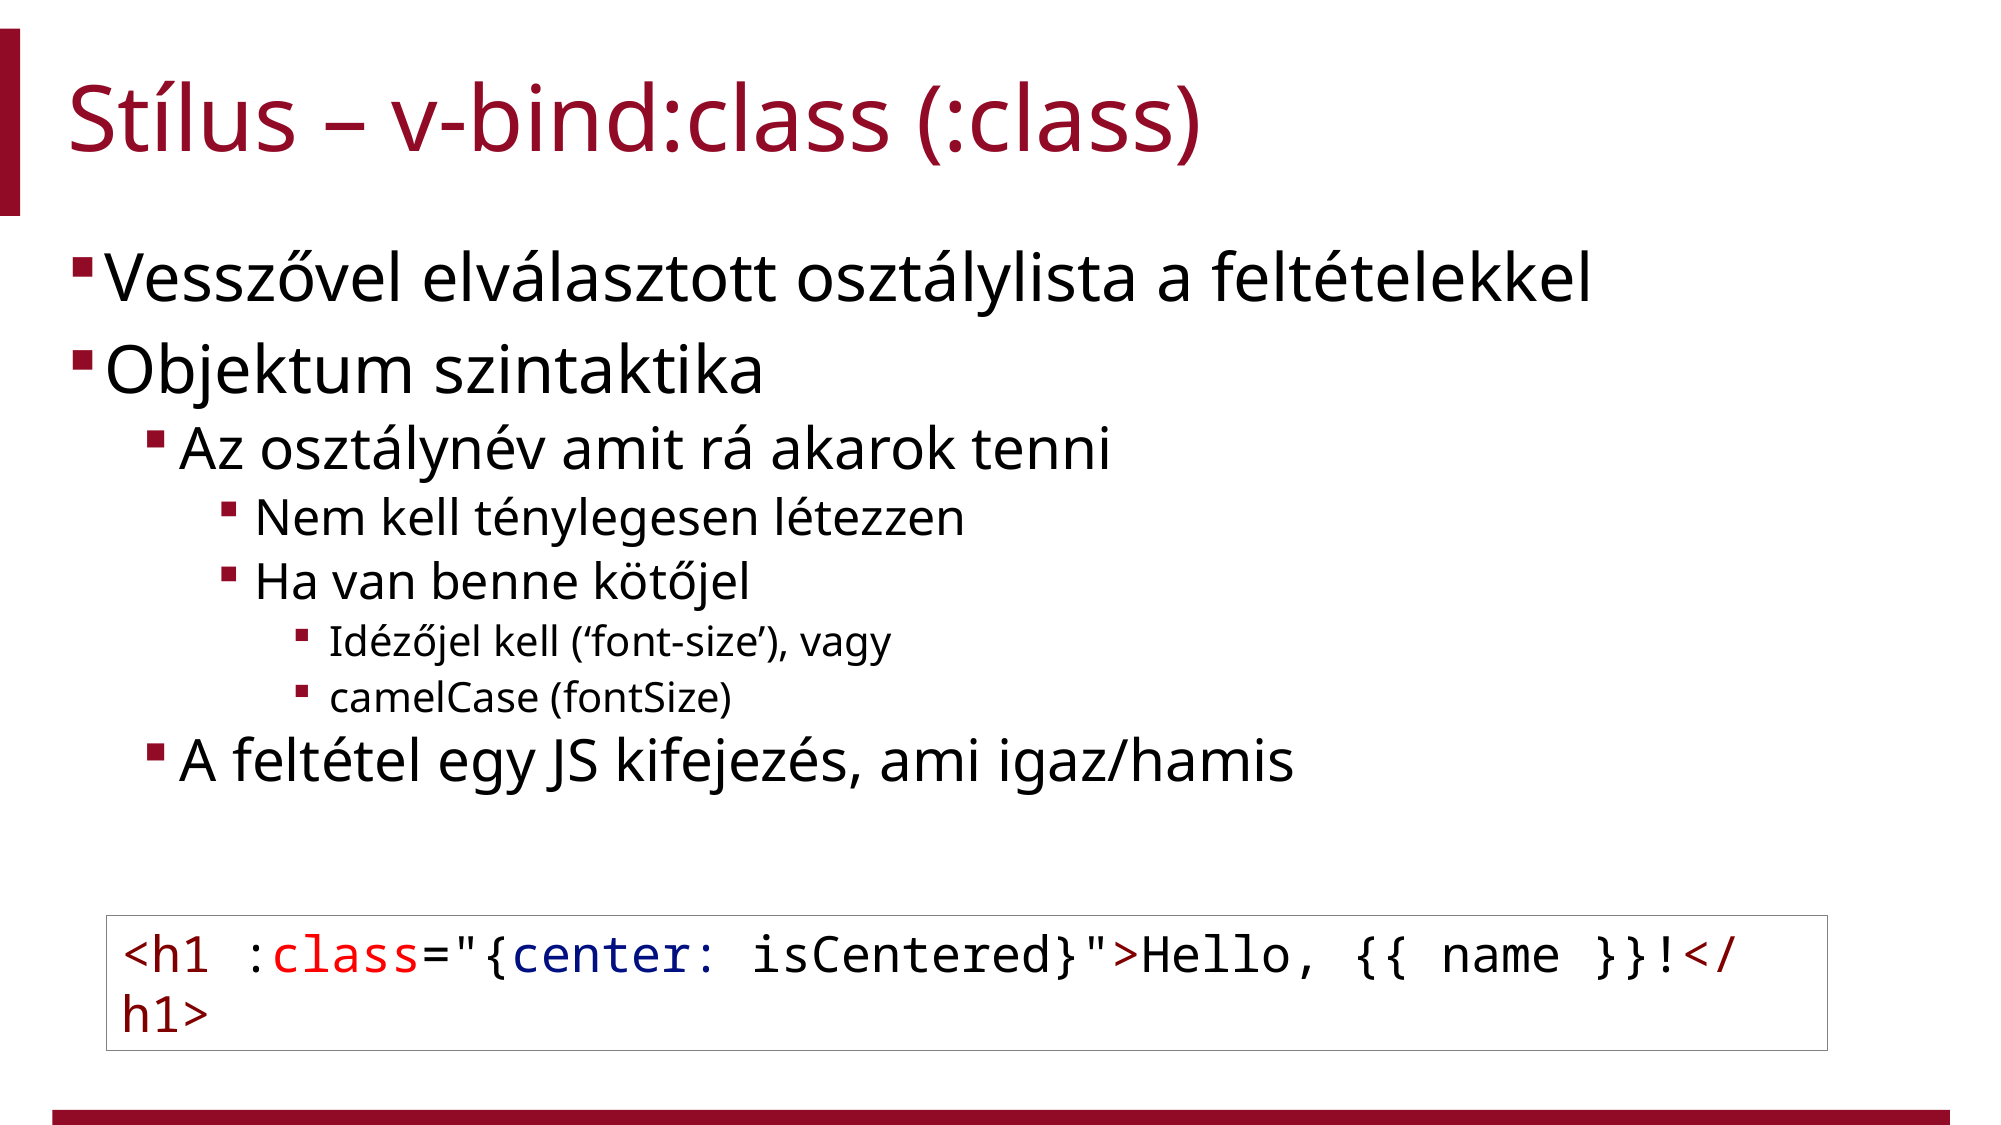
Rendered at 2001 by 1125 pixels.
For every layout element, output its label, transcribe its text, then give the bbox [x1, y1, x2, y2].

title Stílus – v-bind:class (:class) [52, 28, 1950, 216]
text_box <h1 :class="{center: isCentered}">Hello, {{ name }}!</h1> [106, 915, 1828, 1051]
list Vesszővel elválasztott osztálylista a feltételekkel Objektum szintaktika Az osztálynév amit rá akarok tenni Nem kell ténylegesen létezzen Ha van benne kötőjel Idézőjel kell (‘font-size’), vagy camelCase (fontSize) A feltétel egy JS kifejezés, ami igaz/hamis [52, 236, 1950, 1079]
